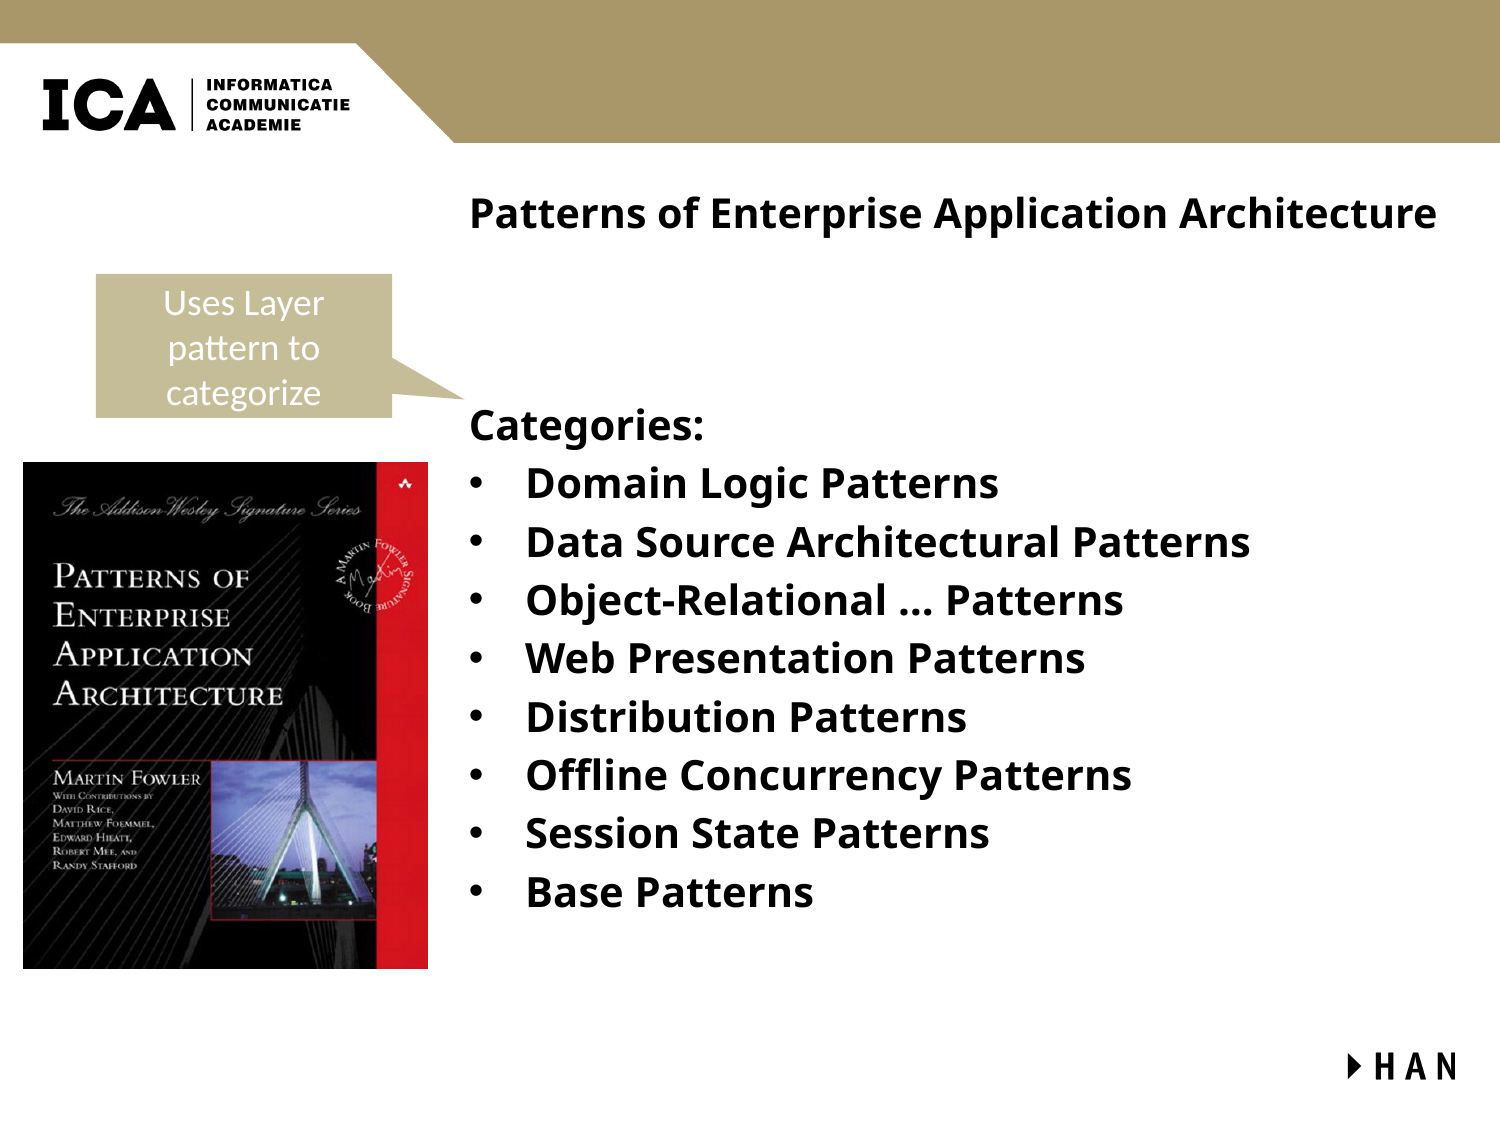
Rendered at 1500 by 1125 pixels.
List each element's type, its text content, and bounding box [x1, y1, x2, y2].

title Patterns of Enterprise Application Architecture [453, 179, 1455, 287]
list Categories: Domain Logic Patterns Data Source Architectural Patterns Object-Relational … Patterns Web Presentation Patterns Distribution Patterns Offline Concurrency Patterns Session State Patterns Base Patterns [453, 391, 1455, 1040]
text_box Uses Layer pattern to categorize [93, 271, 454, 420]
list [23, 462, 428, 969]
